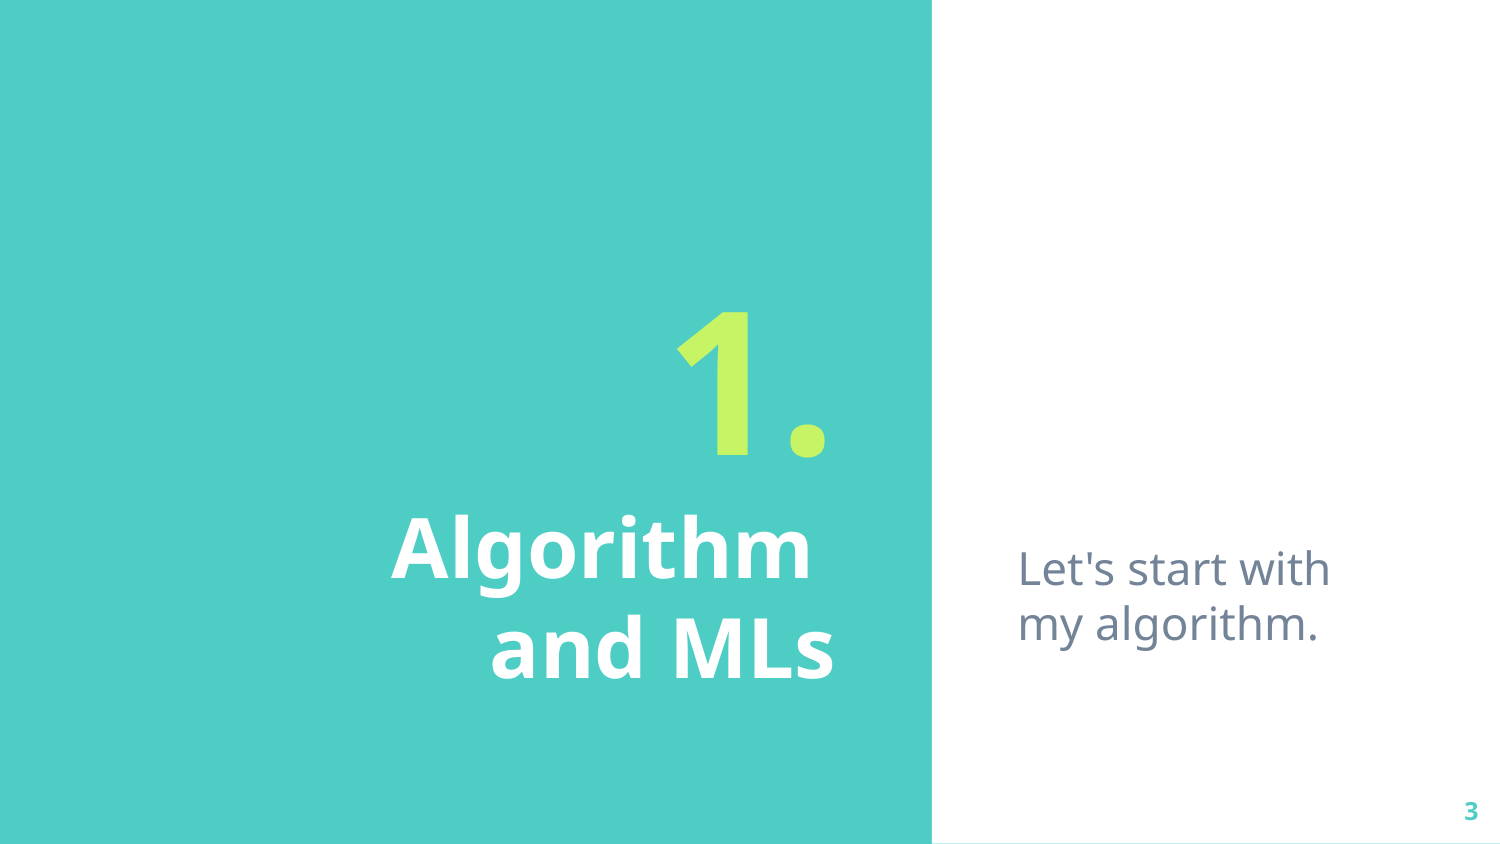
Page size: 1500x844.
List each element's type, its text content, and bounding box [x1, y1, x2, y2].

subtitle Let's start with my algorithm. [1002, 429, 1404, 665]
title 1. Algorithm and MLs [112, 475, 852, 711]
slide_number 3 [1403, 780, 1494, 832]
